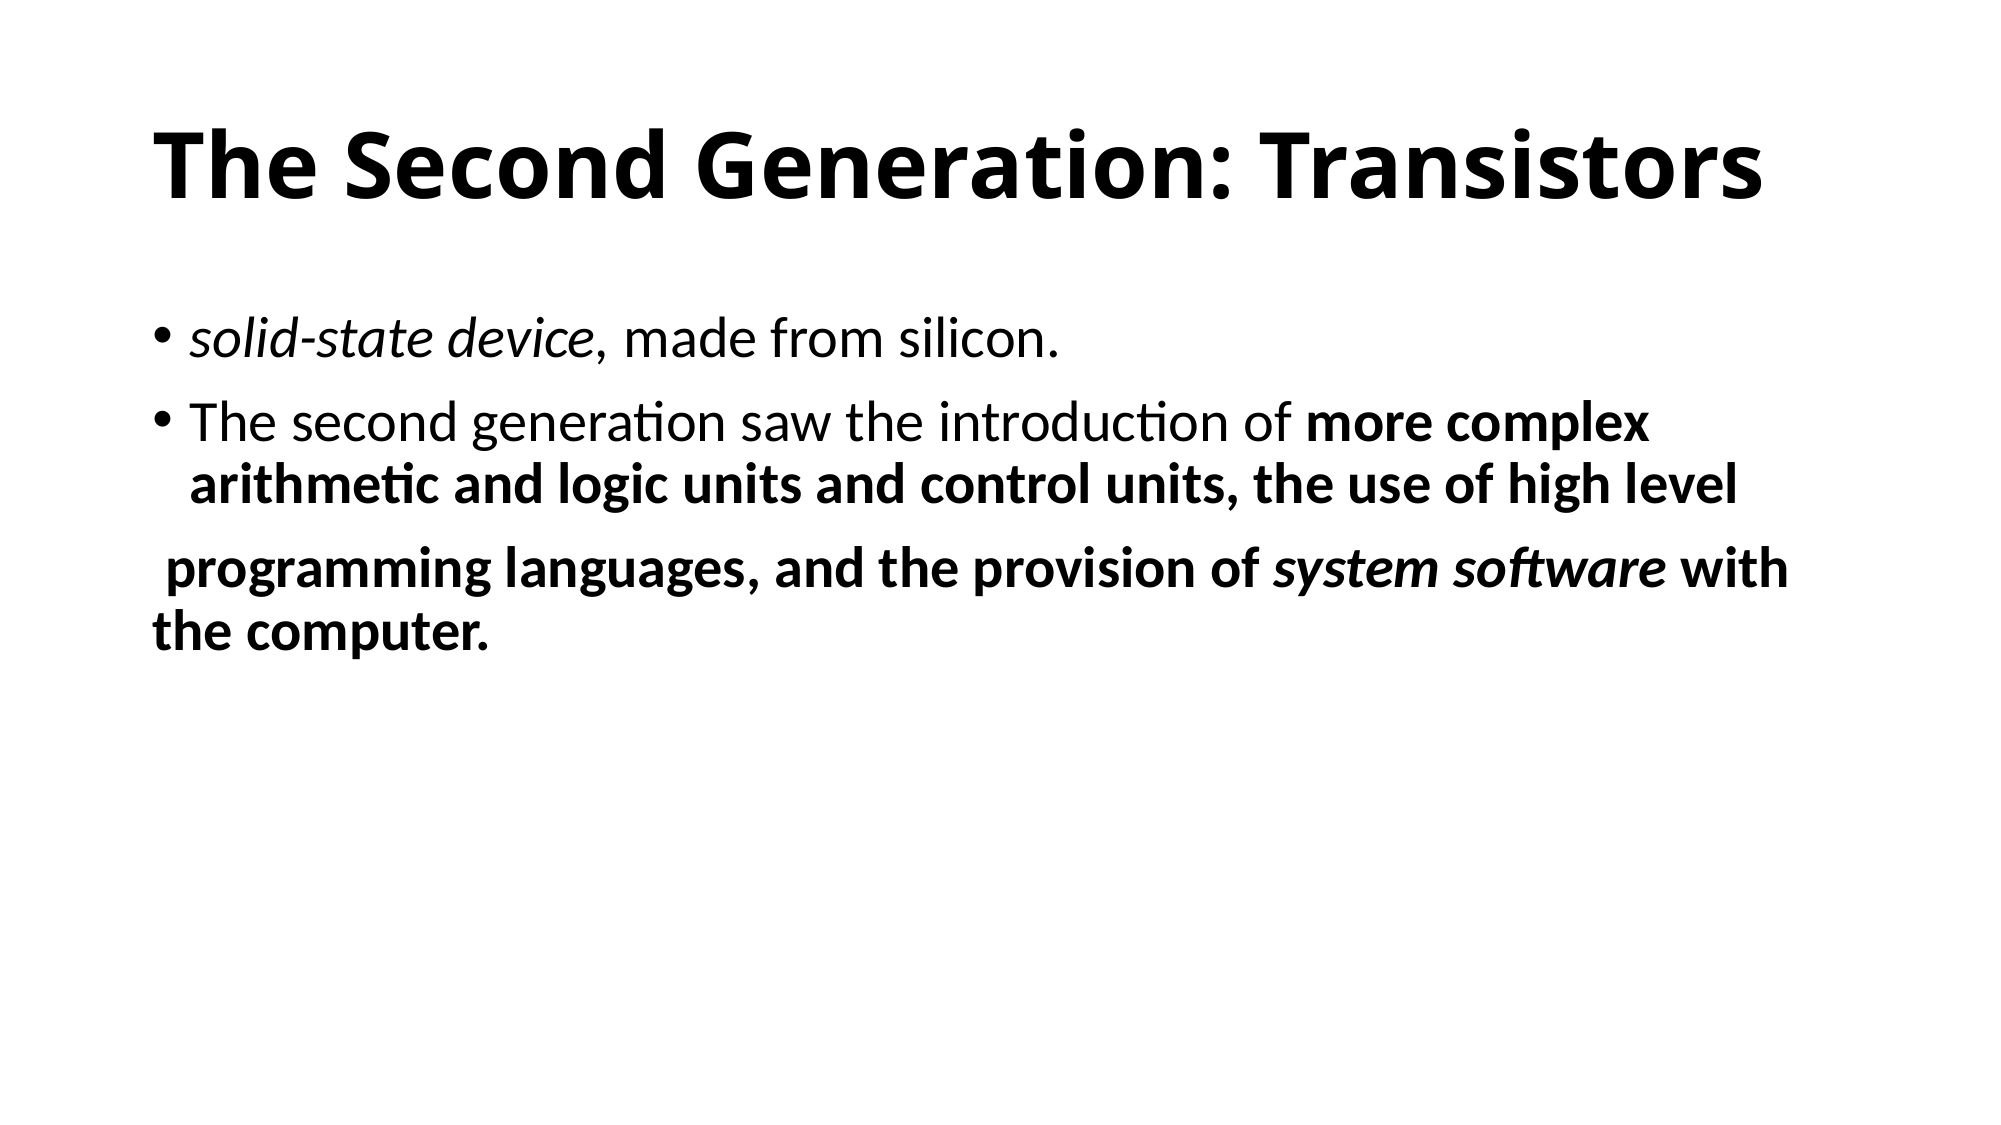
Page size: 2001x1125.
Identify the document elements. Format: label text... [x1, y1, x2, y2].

title The Second Generation: Transistors [137, 59, 1863, 278]
list solid-state device, made from silicon. The second generation saw the introduction of more complex arithmetic and logic units and control units, the use of high level programming languages, and the provision of system software with the computer. [137, 299, 1863, 1014]
